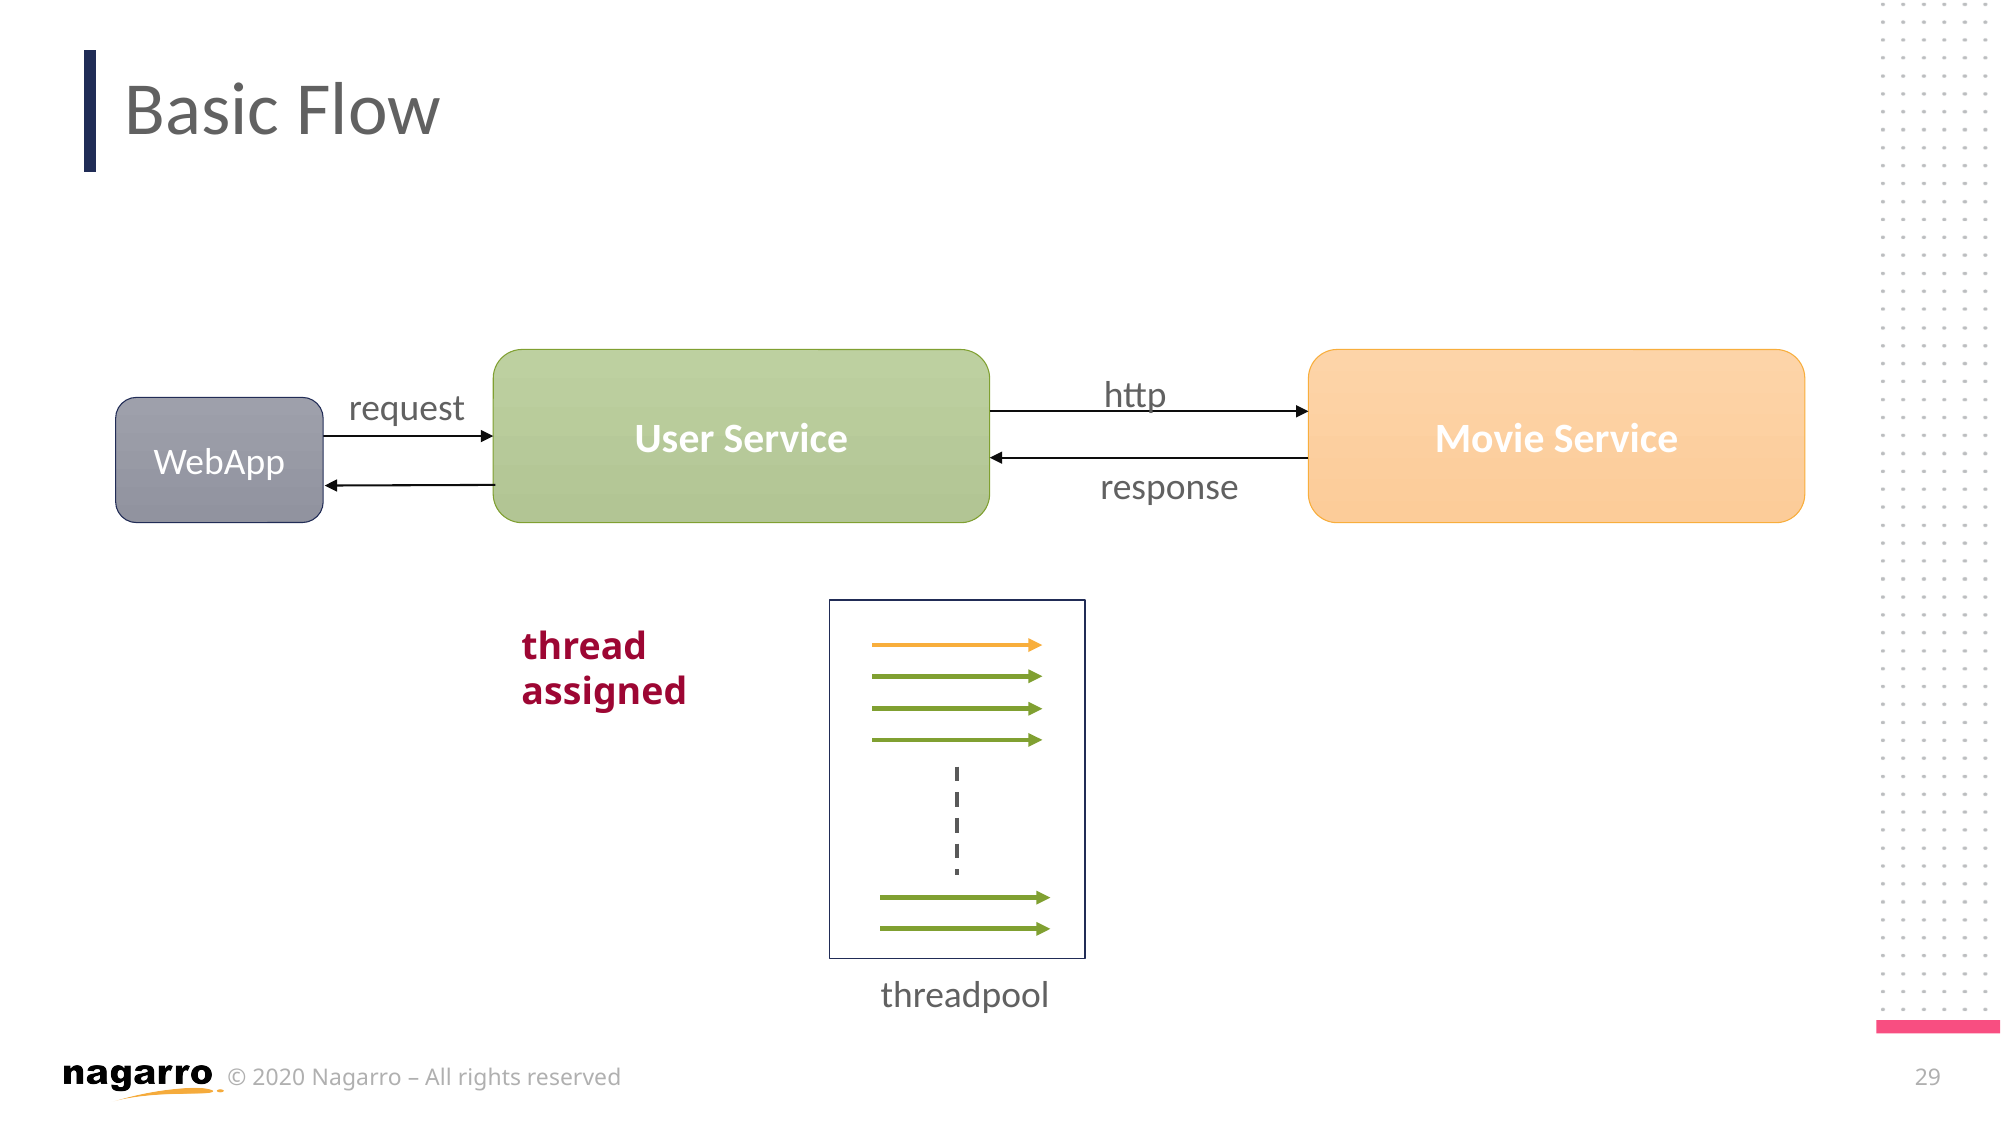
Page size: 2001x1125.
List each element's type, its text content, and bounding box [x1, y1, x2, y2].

text_box response [1085, 458, 1255, 515]
picture [64, 1065, 224, 1102]
text_box http [1089, 362, 1182, 411]
text_box thread assigned [506, 614, 809, 720]
text_box Movie Service [1307, 348, 1806, 524]
text_box User Service [492, 348, 991, 524]
text_box request [334, 375, 481, 435]
text_box [829, 600, 1085, 959]
text_box WebApp [115, 396, 324, 524]
picture [1881, 0, 2000, 1020]
text_box threadpool [865, 962, 1065, 1023]
text_box http [1089, 412, 1182, 423]
title Basic Flow [109, 62, 1814, 160]
